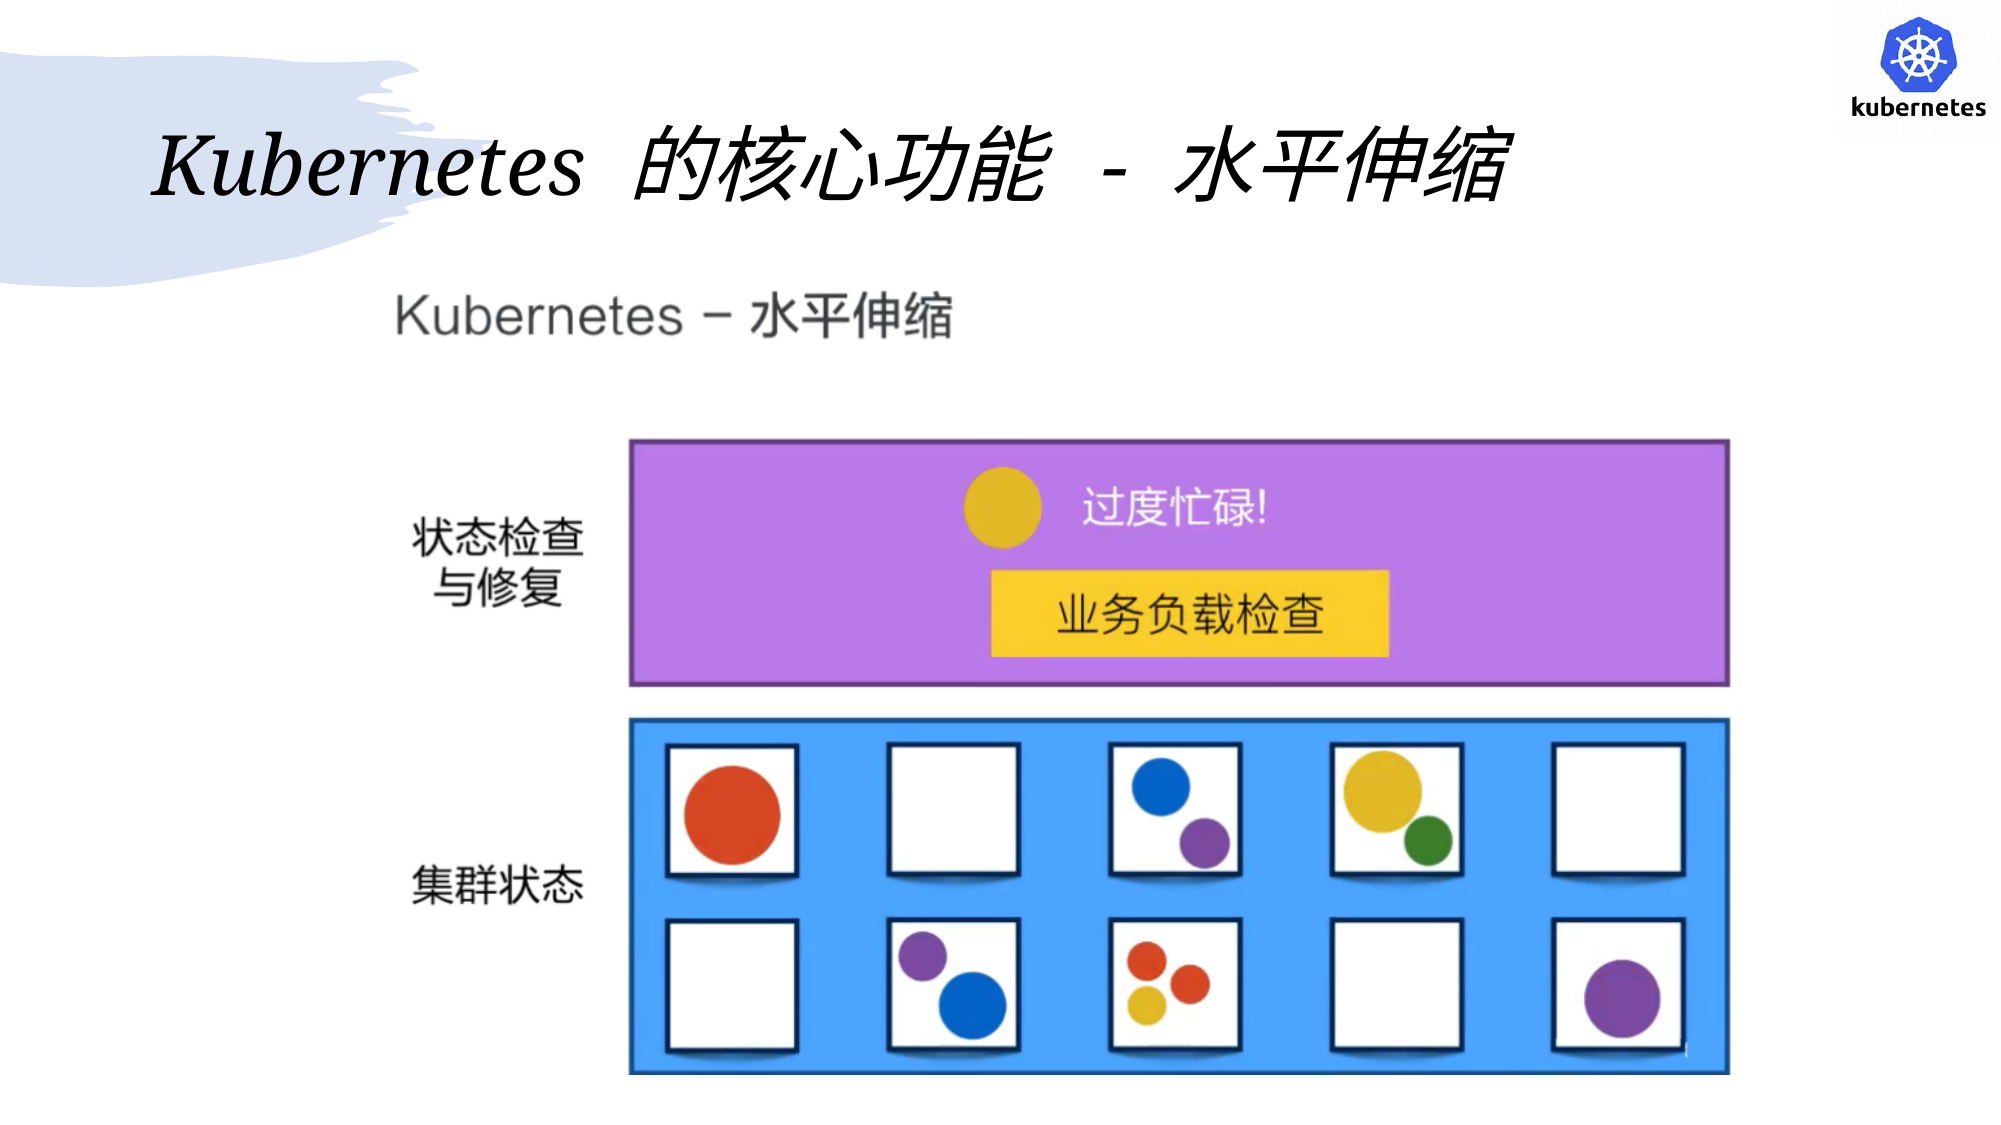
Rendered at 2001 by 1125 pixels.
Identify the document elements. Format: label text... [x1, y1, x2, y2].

title Kubernetes 的核心功能 - 水平伸缩 [137, 59, 1863, 278]
picture [1837, 0, 2000, 140]
picture [379, 277, 1733, 1075]
